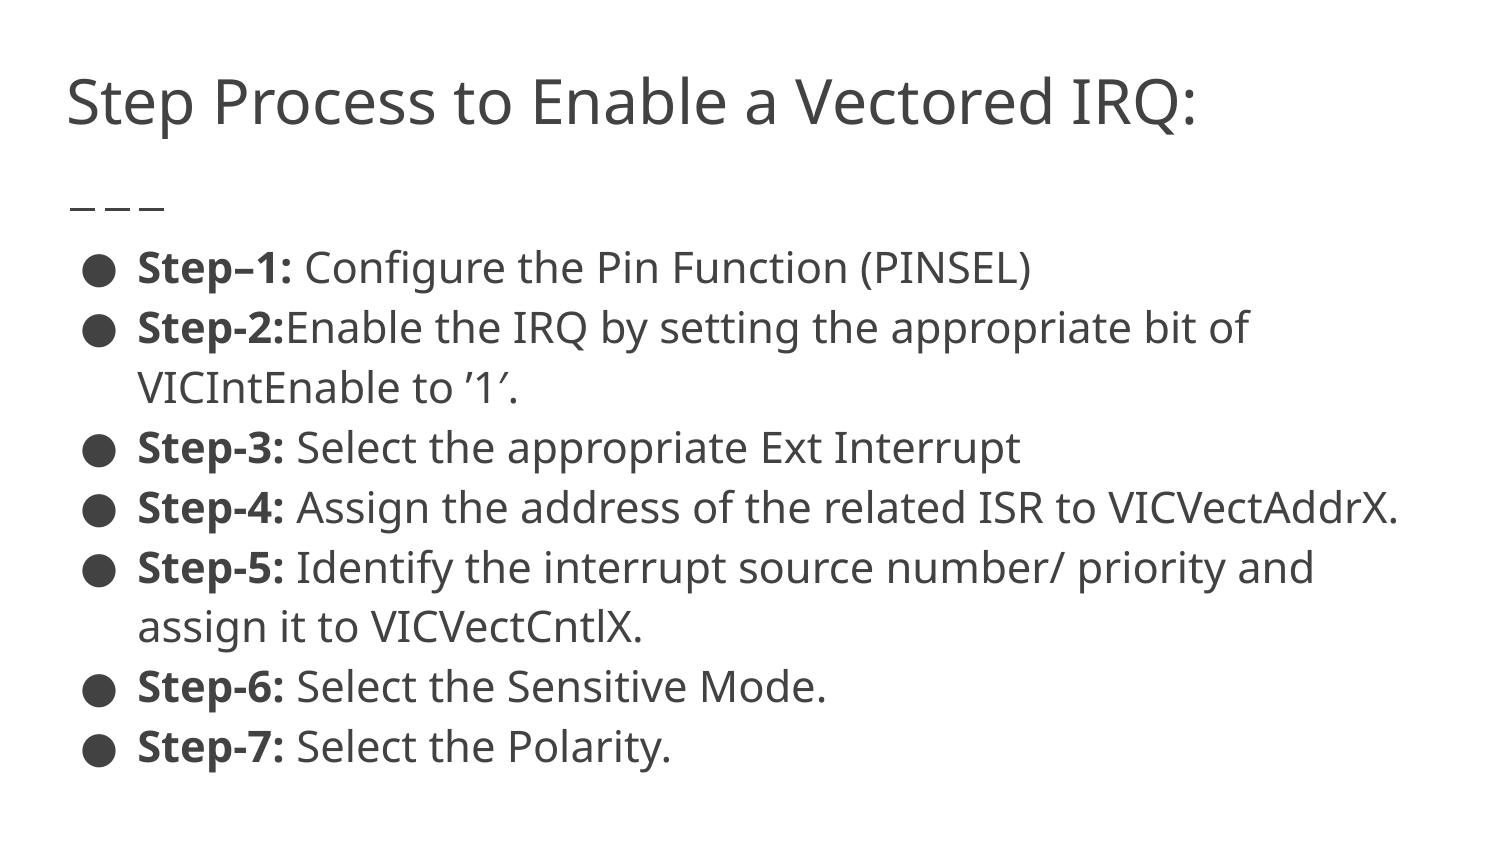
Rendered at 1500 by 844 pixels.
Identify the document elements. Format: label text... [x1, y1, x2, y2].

list Step–1: Configure the Pin Function (PINSEL) Step-2:Enable the IRQ by setting the appropriate bit of VICIntEnable to ’1′. Step-3: Select the appropriate Ext Interrupt Step-4: Assign the address of the related ISR to VICVectAddrX. Step-5: Identify the interrupt source number/ priority and assign it to VICVectCntlX. Step-6: Select the Sensitive Mode. Step-7: Select the Polarity. [51, 217, 1466, 797]
title Step Process to Enable a Vectored IRQ: [51, 31, 1449, 152]
